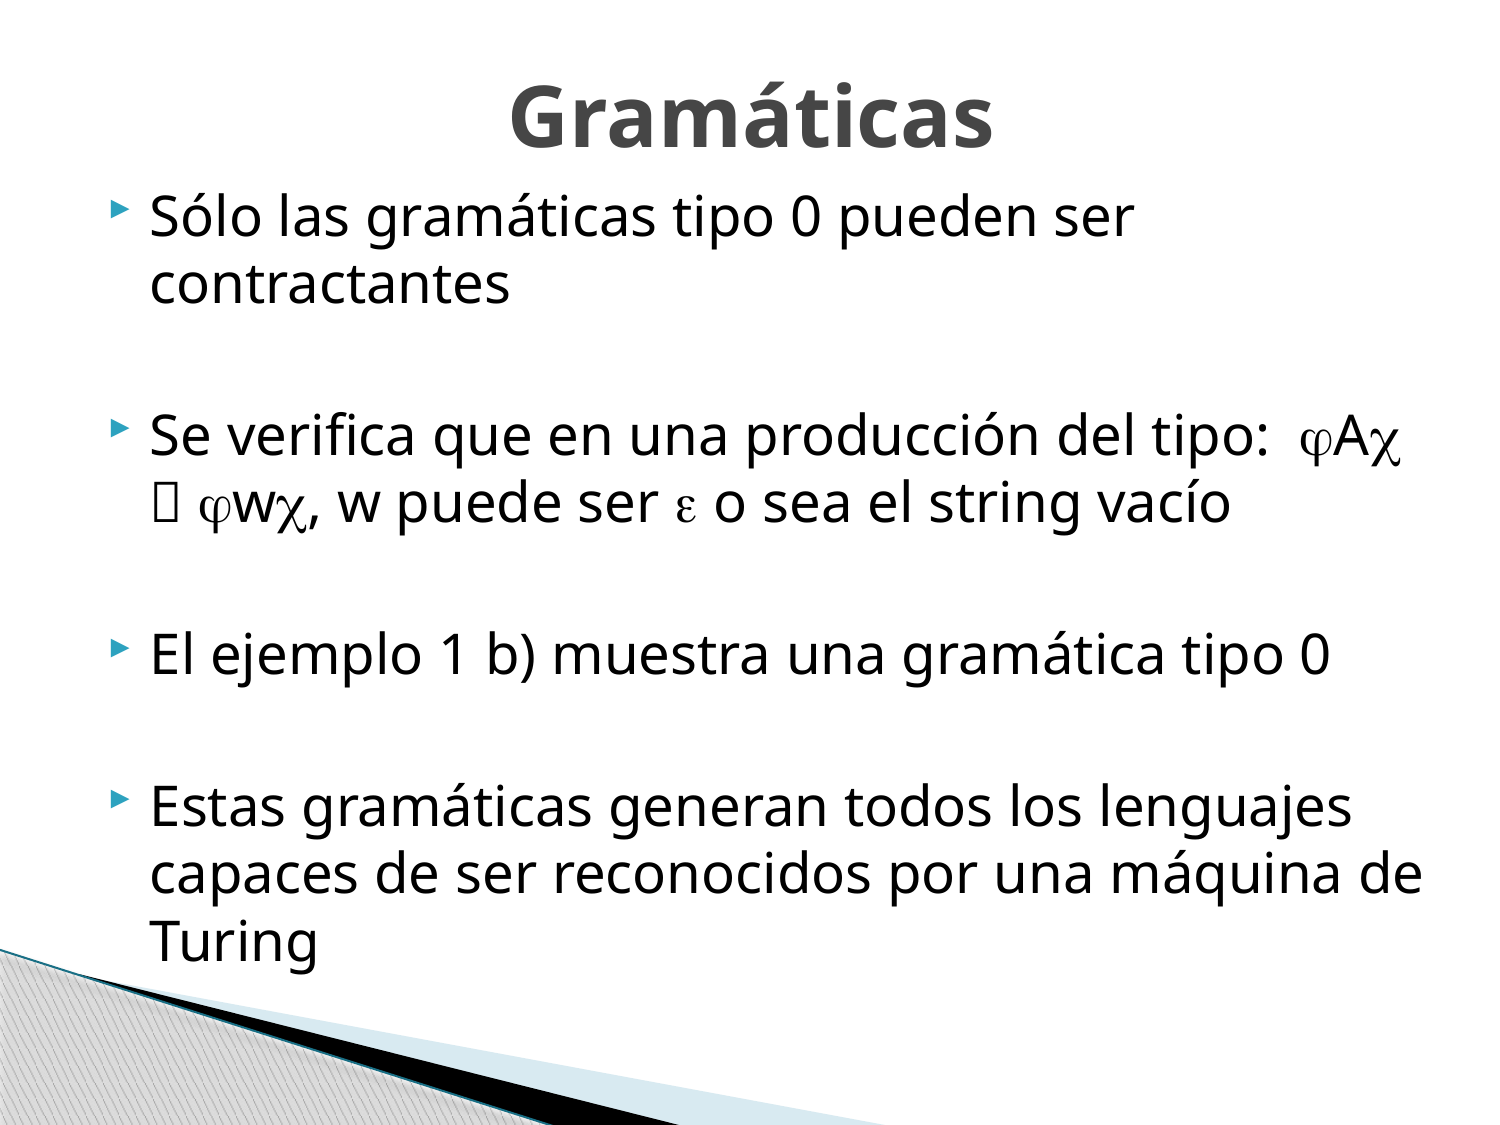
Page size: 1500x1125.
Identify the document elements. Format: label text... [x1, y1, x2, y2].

title Gramáticas [76, 19, 1427, 207]
list Sólo las gramáticas tipo 0 pueden ser contractantes Se verifica que en una producción del tipo: A  w, w puede ser  o sea el string vacío El ejemplo 1 b) muestra una gramática tipo 0 Estas gramáticas generan todos los lenguajes capaces de ser reconocidos por una máquina de Turing [75, 172, 1459, 1083]
